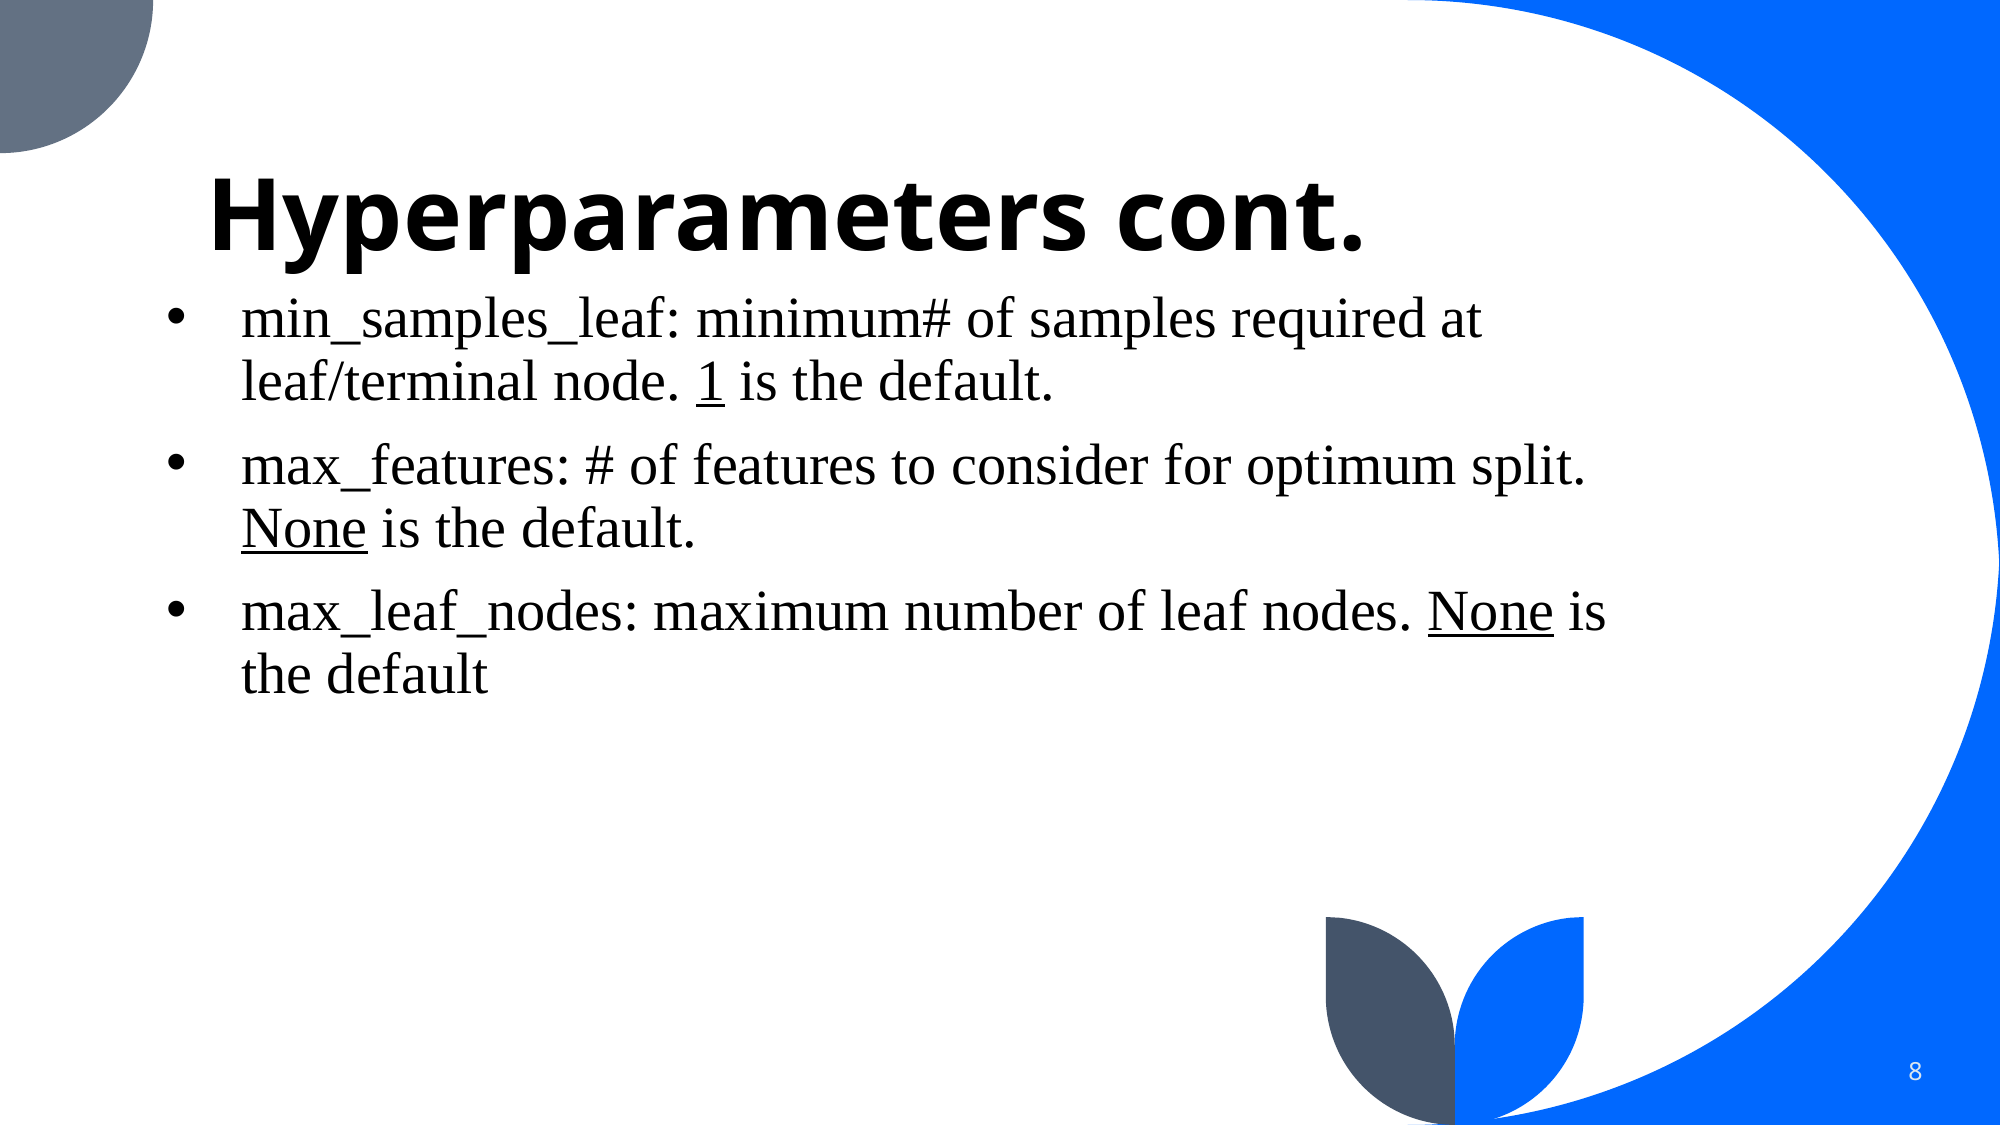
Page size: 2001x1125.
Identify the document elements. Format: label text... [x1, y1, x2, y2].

slide_number 8 [1665, 1042, 1938, 1103]
title Hyperparameters cont. [191, 62, 1796, 280]
list min_samples_leaf: minimum# of samples required at leaf/terminal node. 1 is the default. max_features: # of features to consider for optimum split. None is the default. max_leaf_nodes: maximum number of leaf nodes. None is the default [151, 279, 1706, 884]
